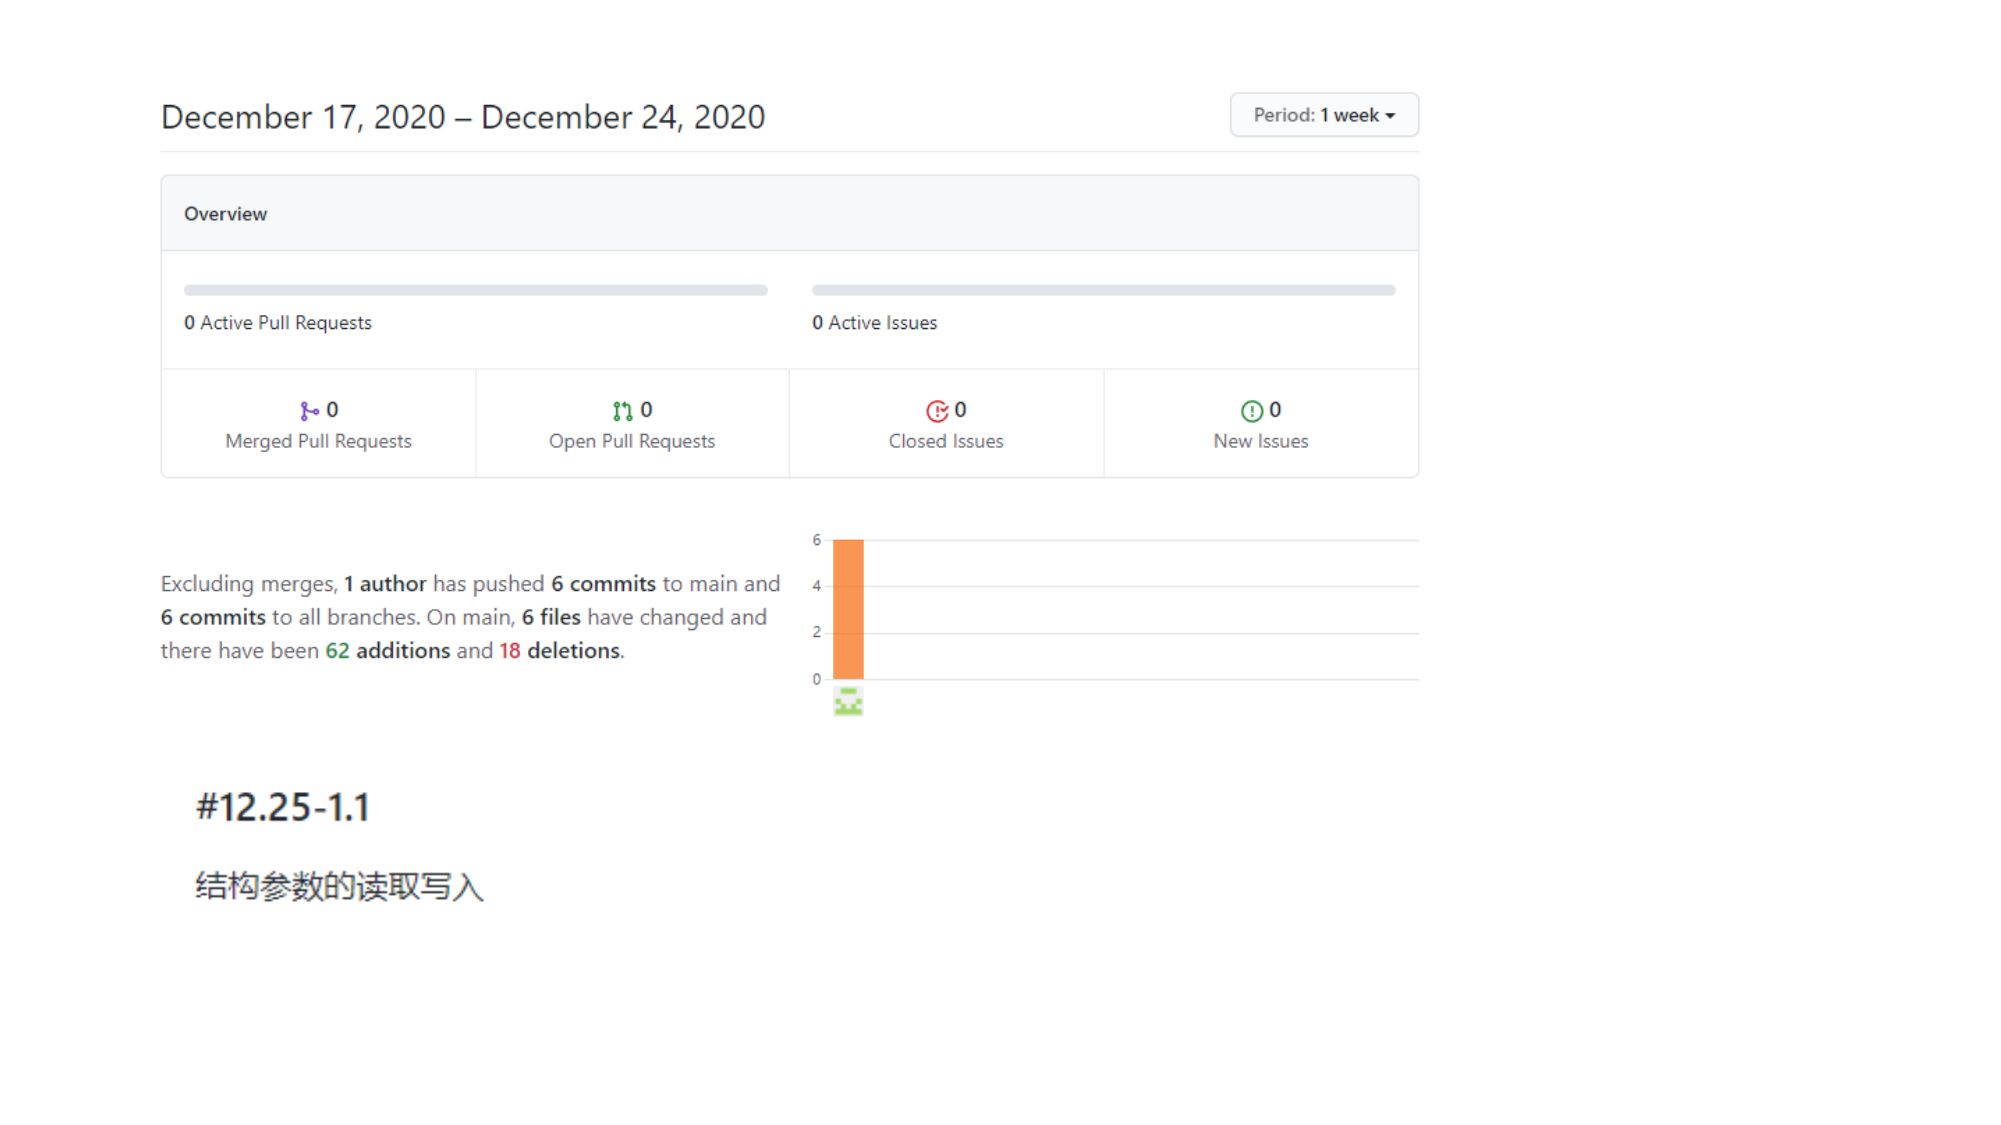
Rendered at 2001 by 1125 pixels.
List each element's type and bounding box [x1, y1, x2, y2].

picture [137, 773, 546, 942]
list [137, 59, 1442, 774]
